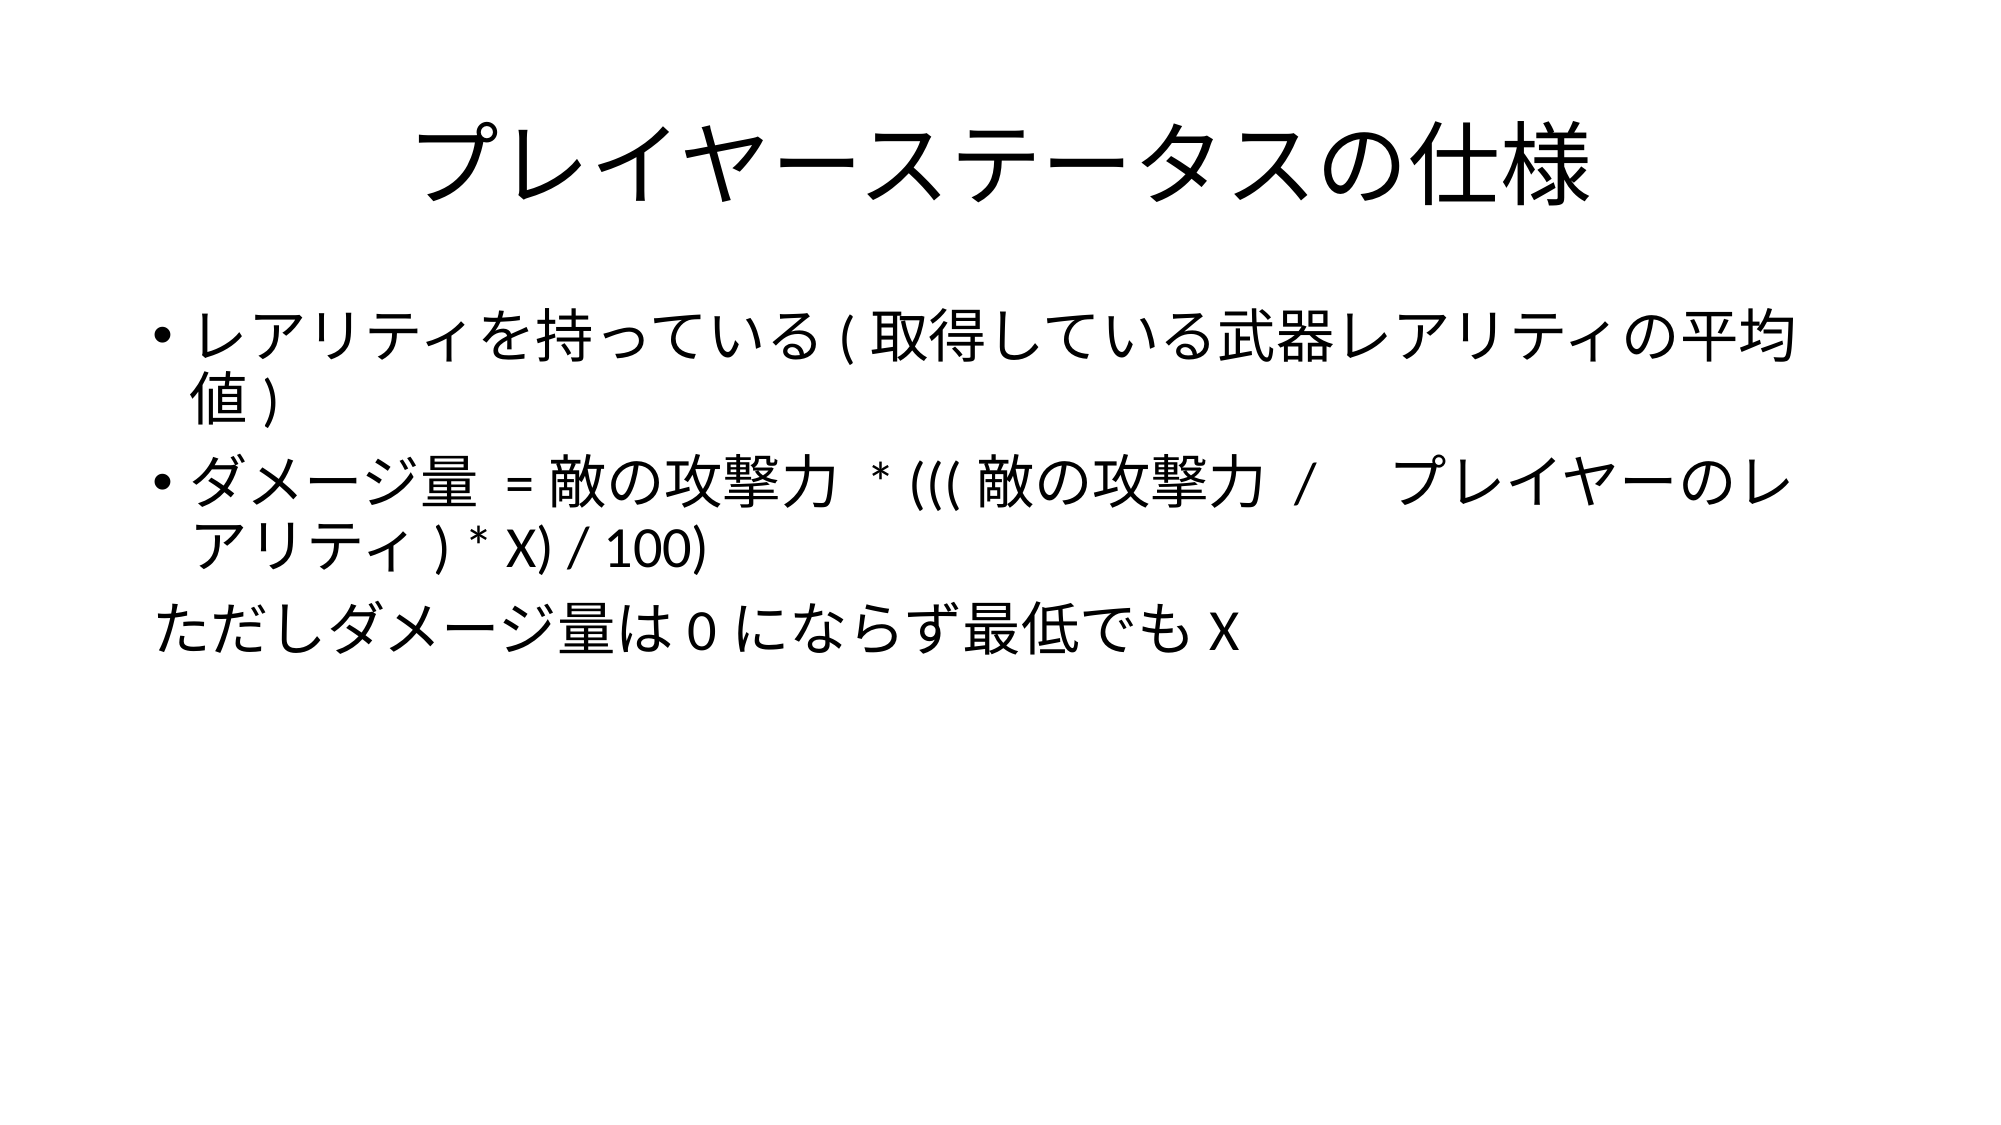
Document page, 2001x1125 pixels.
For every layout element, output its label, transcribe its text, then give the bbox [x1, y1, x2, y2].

title プレイヤーステータスの仕様 [137, 59, 1863, 278]
list レアリティを持っている(取得している武器レアリティの平均値) ダメージ量 =敵の攻撃力 * (((敵の攻撃力 / プレイヤーのレアリティ) * X) / 100) ただしダメージ量は0にならず最低でもX [137, 299, 1863, 1014]
